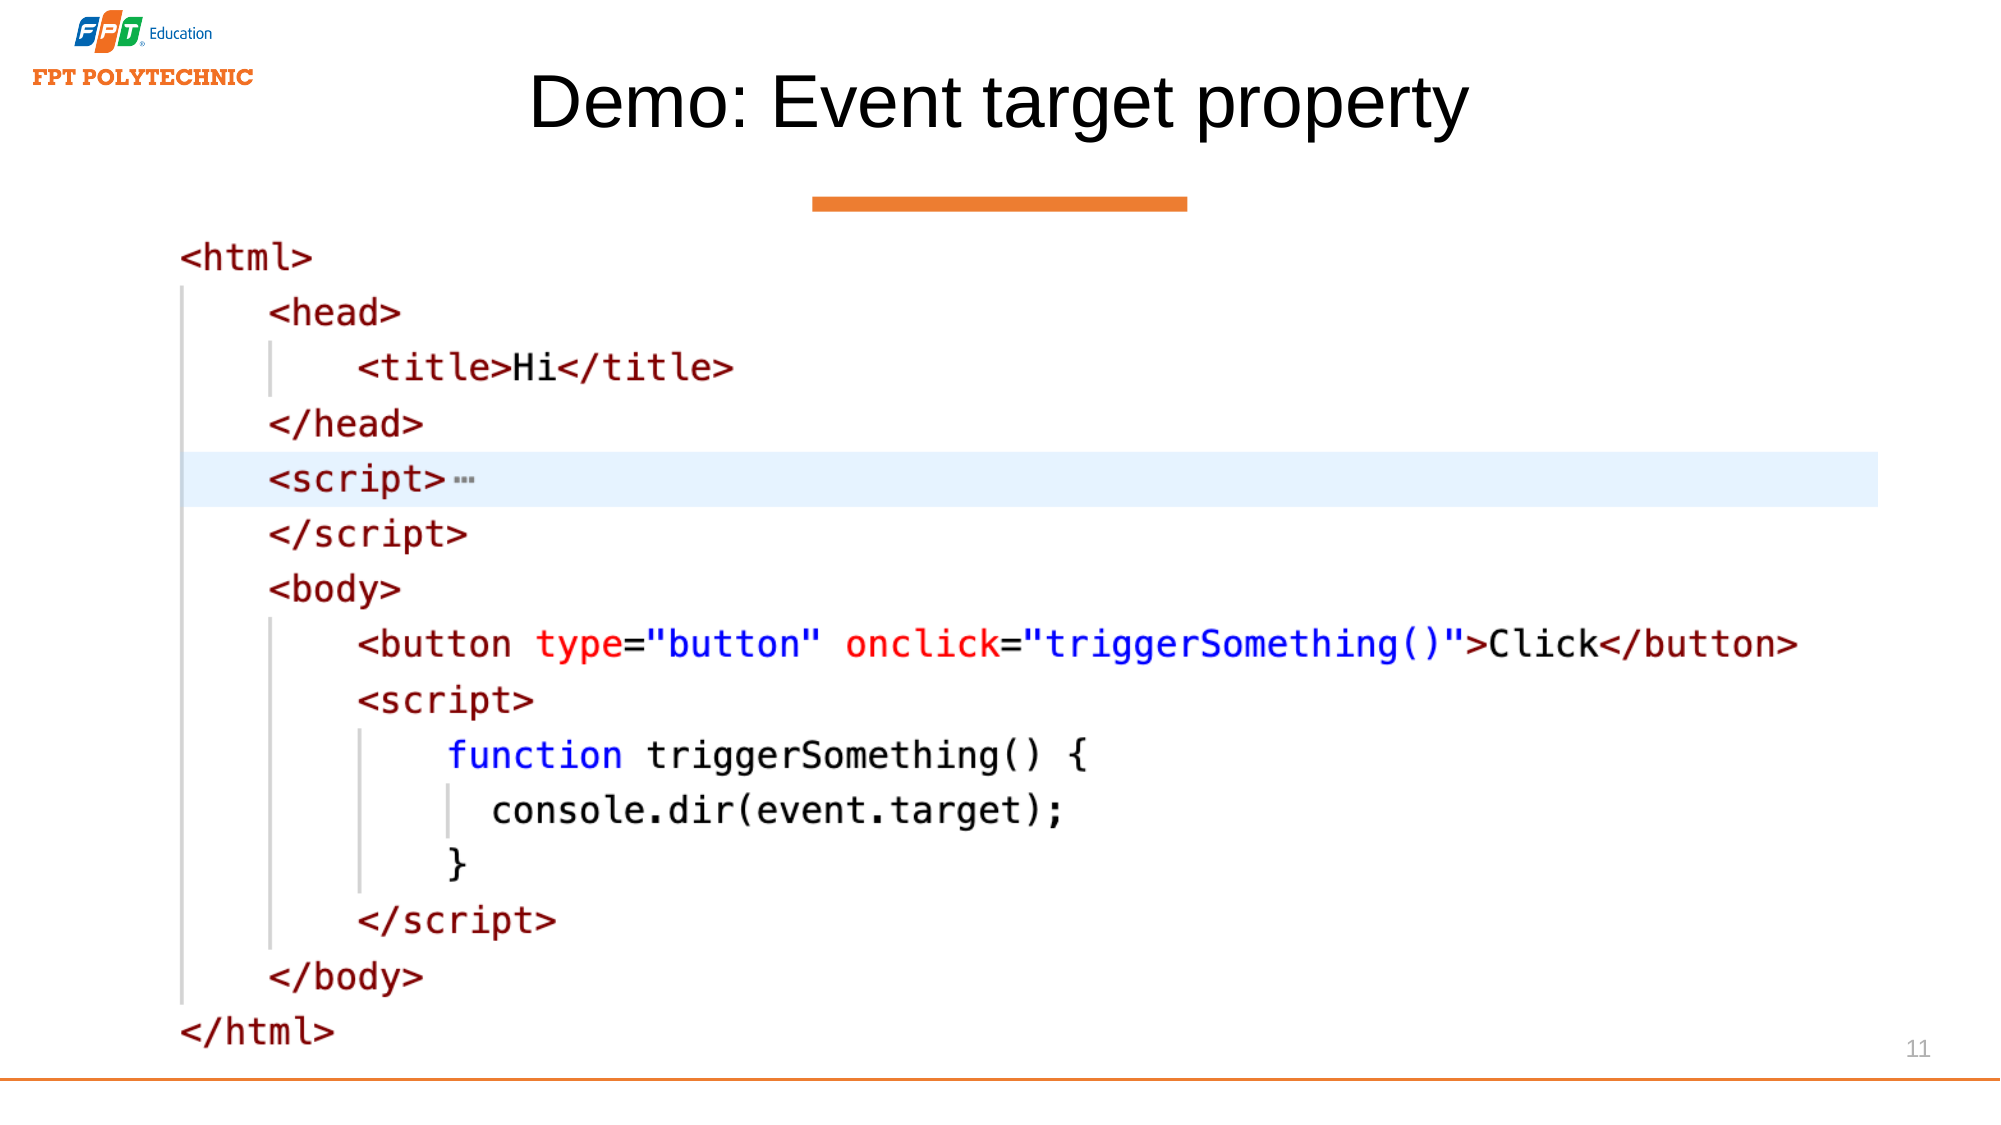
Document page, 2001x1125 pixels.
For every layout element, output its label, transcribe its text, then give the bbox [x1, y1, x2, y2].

title Demo: Event target property [0, 0, 2000, 212]
slide_number 11 [1496, 1017, 1947, 1078]
picture [152, 223, 1878, 1065]
